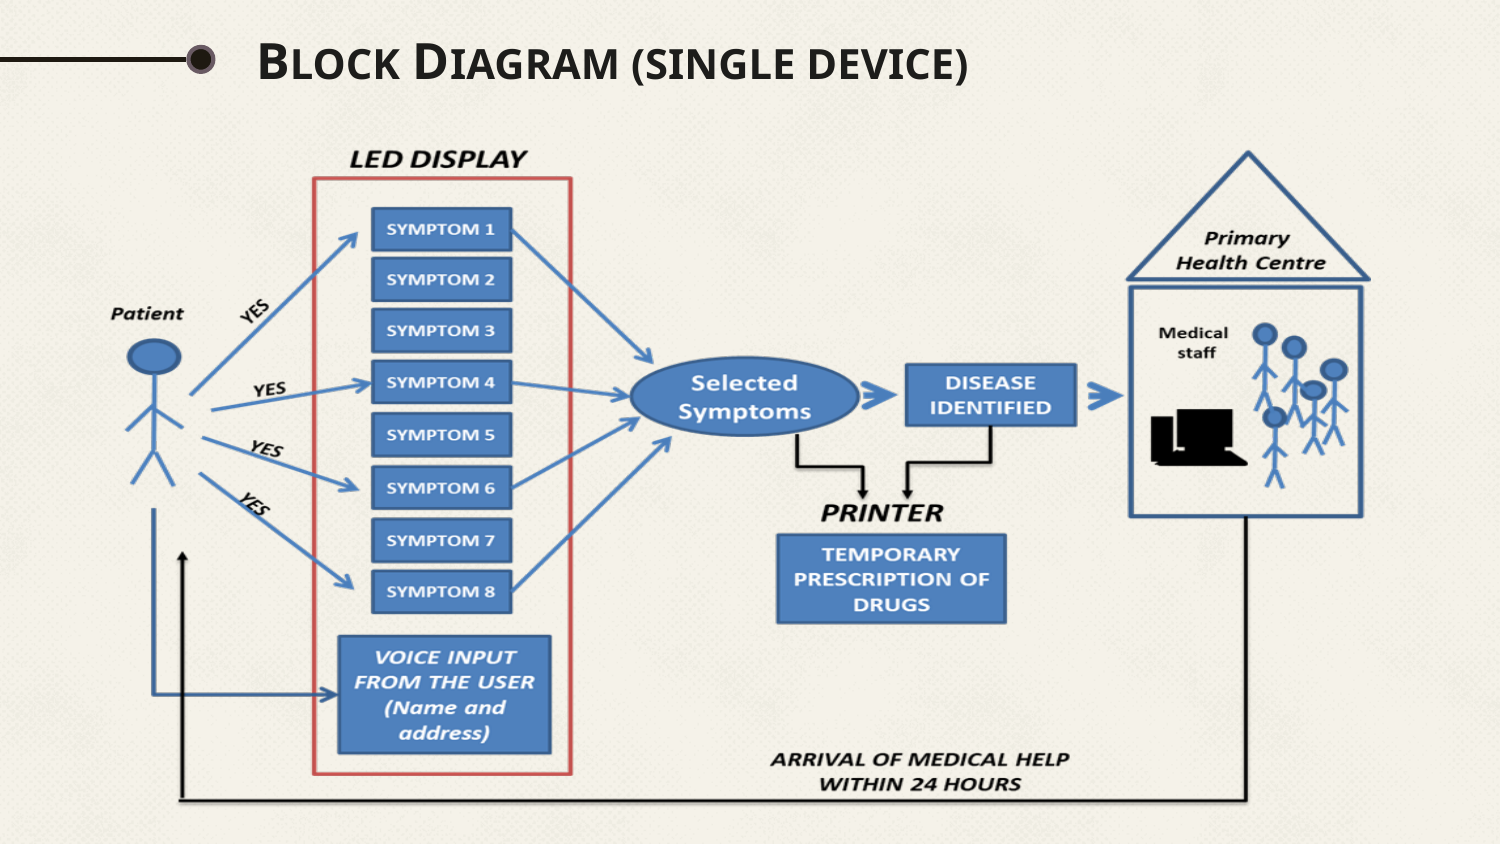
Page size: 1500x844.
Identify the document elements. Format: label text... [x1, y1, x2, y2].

picture [0, 0, 1500, 844]
text_box BLOCK DIAGRAM (SINGLE DEVICE) [199, 21, 1025, 97]
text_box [0, 46, 214, 73]
